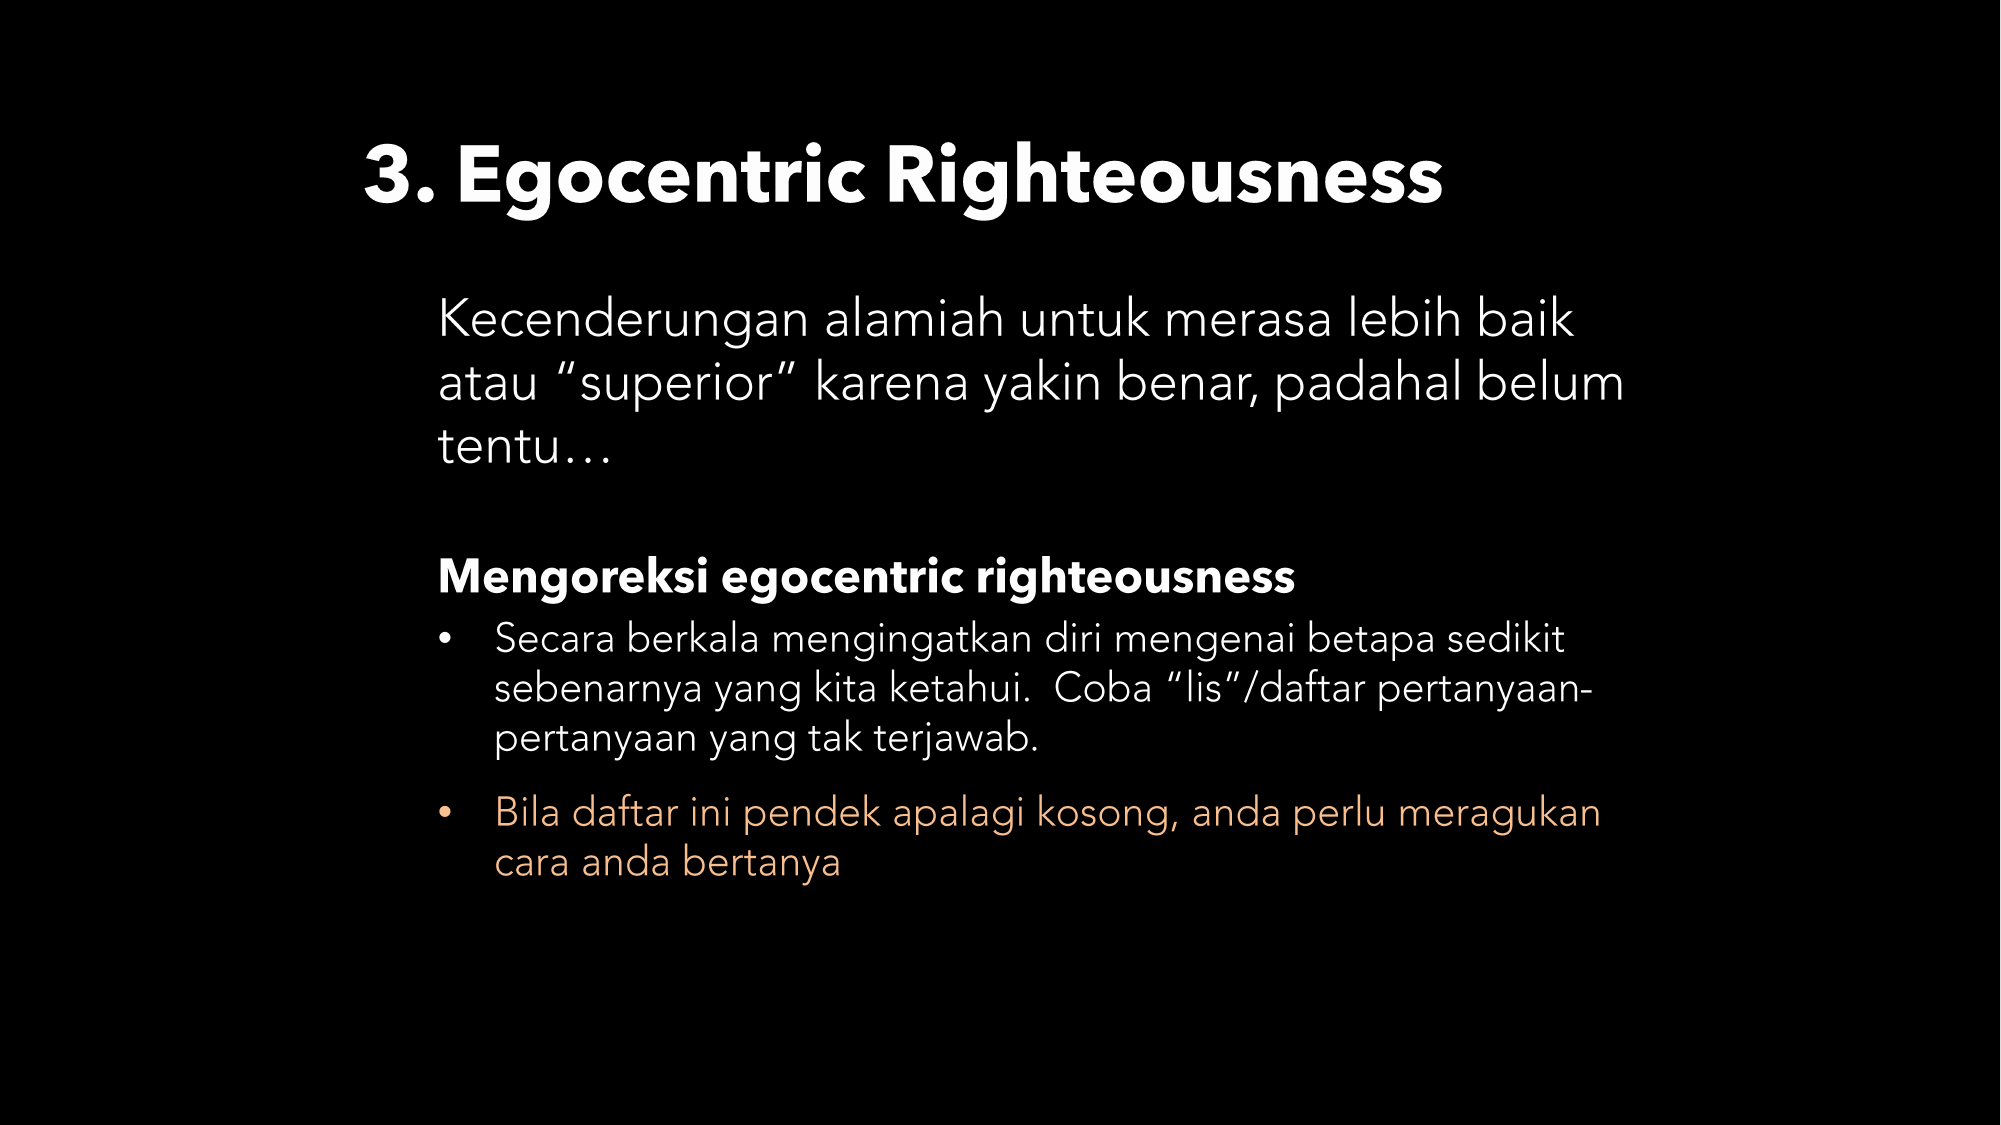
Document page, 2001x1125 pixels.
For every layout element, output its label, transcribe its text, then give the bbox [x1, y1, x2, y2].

text_box [437, 413, 644, 476]
text_box [1476, 349, 1666, 413]
text_box • [436, 610, 454, 661]
text_box [884, 125, 1487, 221]
text_box [494, 787, 1642, 836]
text_box [494, 712, 1029, 761]
text_box [455, 125, 884, 221]
text_box [1029, 712, 1073, 761]
text_box [494, 662, 1579, 712]
text_box [362, 125, 455, 221]
text_box [1274, 349, 1476, 413]
text_box [437, 286, 1613, 349]
text_box [494, 836, 861, 886]
text_box • [436, 784, 454, 835]
text_box [437, 349, 1274, 413]
text_box [437, 546, 1320, 604]
text_box [494, 613, 1595, 662]
text_box [1579, 662, 1608, 712]
